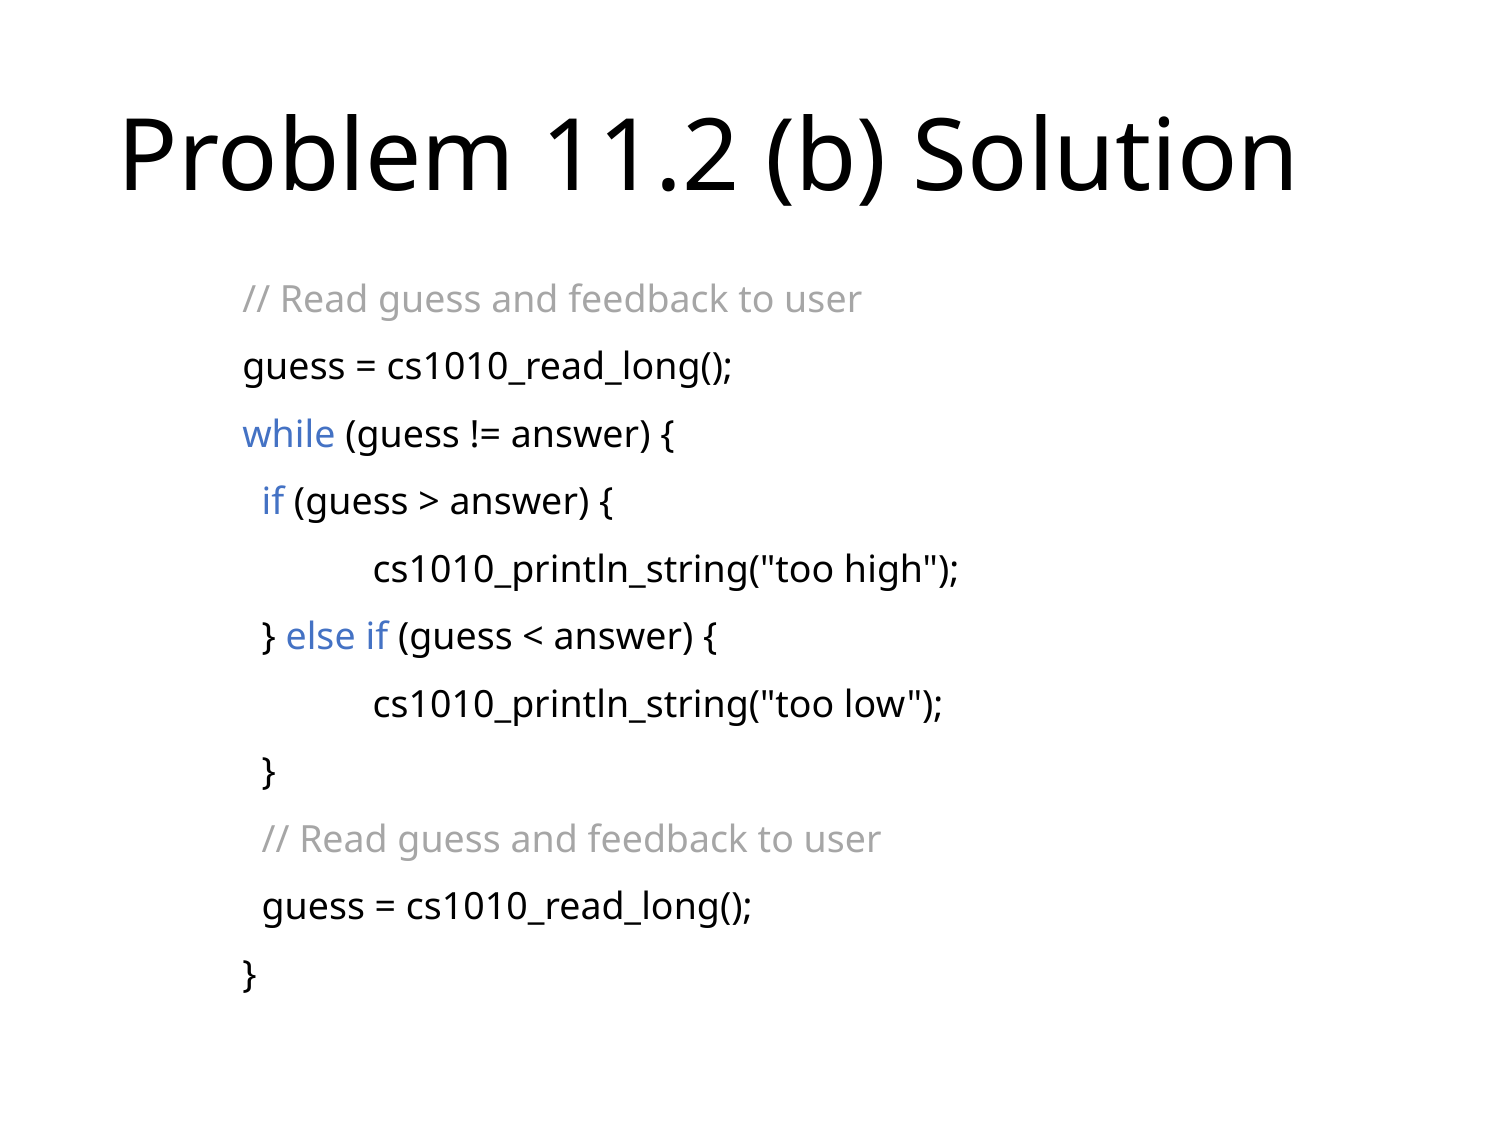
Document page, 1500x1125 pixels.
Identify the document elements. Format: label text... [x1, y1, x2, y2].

text_box // Read guess and feedback to user guess = cs1010_read_long(); while (guess != answer) { if (guess > answer) { cs1010_println_string("too high"); } else if (guess < answer) { cs1010_println_string("too low"); } // Read guess and feedback to user guess = cs1010_read_long(); } [207, 244, 949, 1002]
text_box Problem 11.2 (b) Solution [103, 59, 1397, 220]
